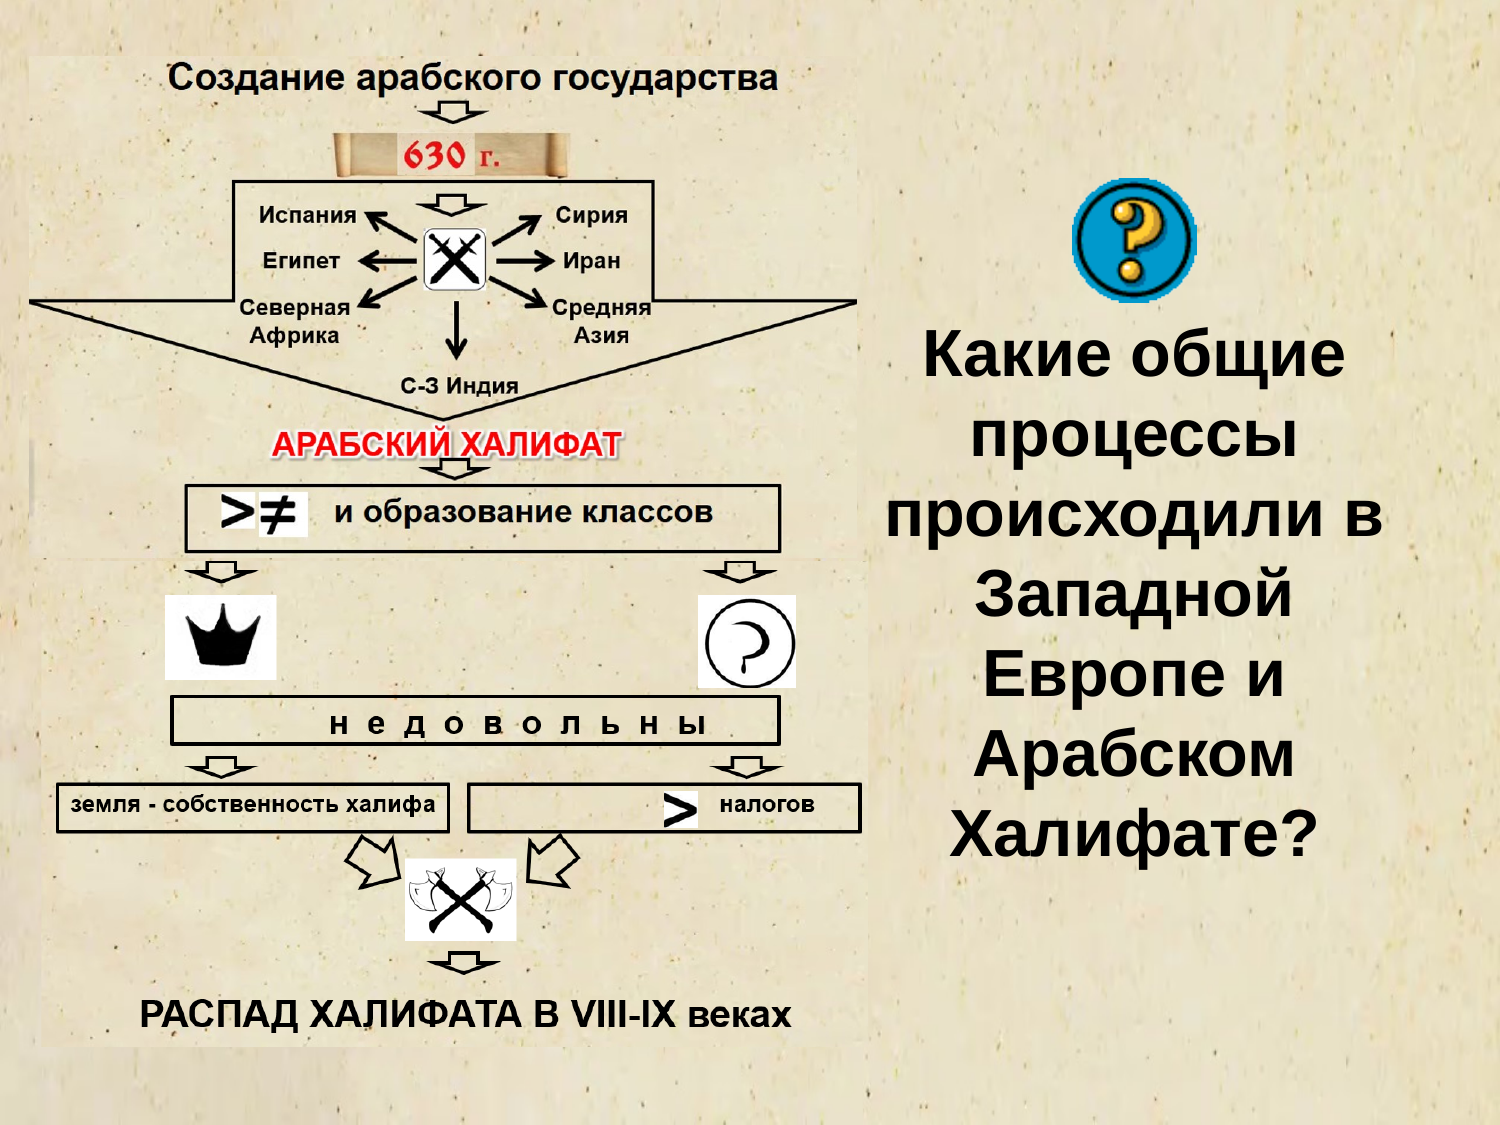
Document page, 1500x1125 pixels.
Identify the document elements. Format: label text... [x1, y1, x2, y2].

picture [0, 0, 1500, 1125]
text_box Какие общие процессы происходили в Западной Европе и Арабском Халифате? [860, 302, 1412, 421]
